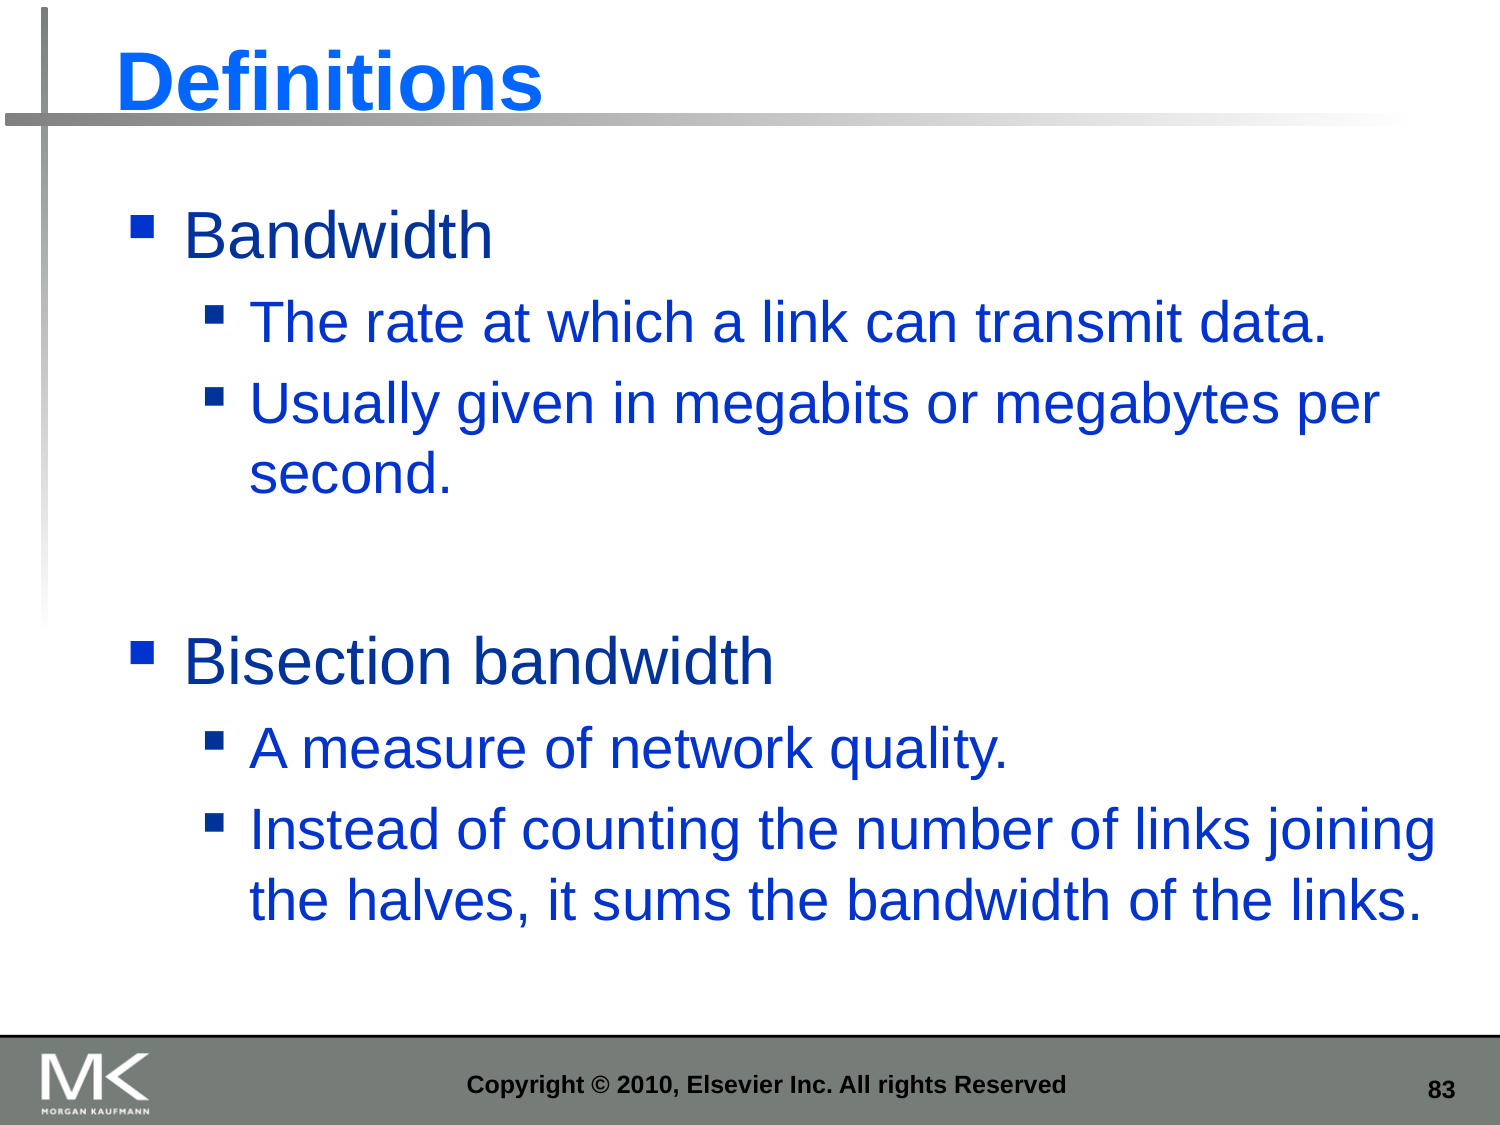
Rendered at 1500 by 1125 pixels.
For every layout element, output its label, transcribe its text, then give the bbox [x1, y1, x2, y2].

footer Copyright © 2010, Elsevier Inc. All rights Reserved [170, 1046, 1365, 1106]
picture [29, 1046, 160, 1123]
title Definitions [100, 19, 1459, 135]
list Bandwidth The rate at which a link can transmit data. Usually given in megabits or megabytes per second. Bisection bandwidth A measure of network quality. Instead of counting the number of links joining the halves, it sums the bandwidth of the links. [112, 184, 1469, 1024]
